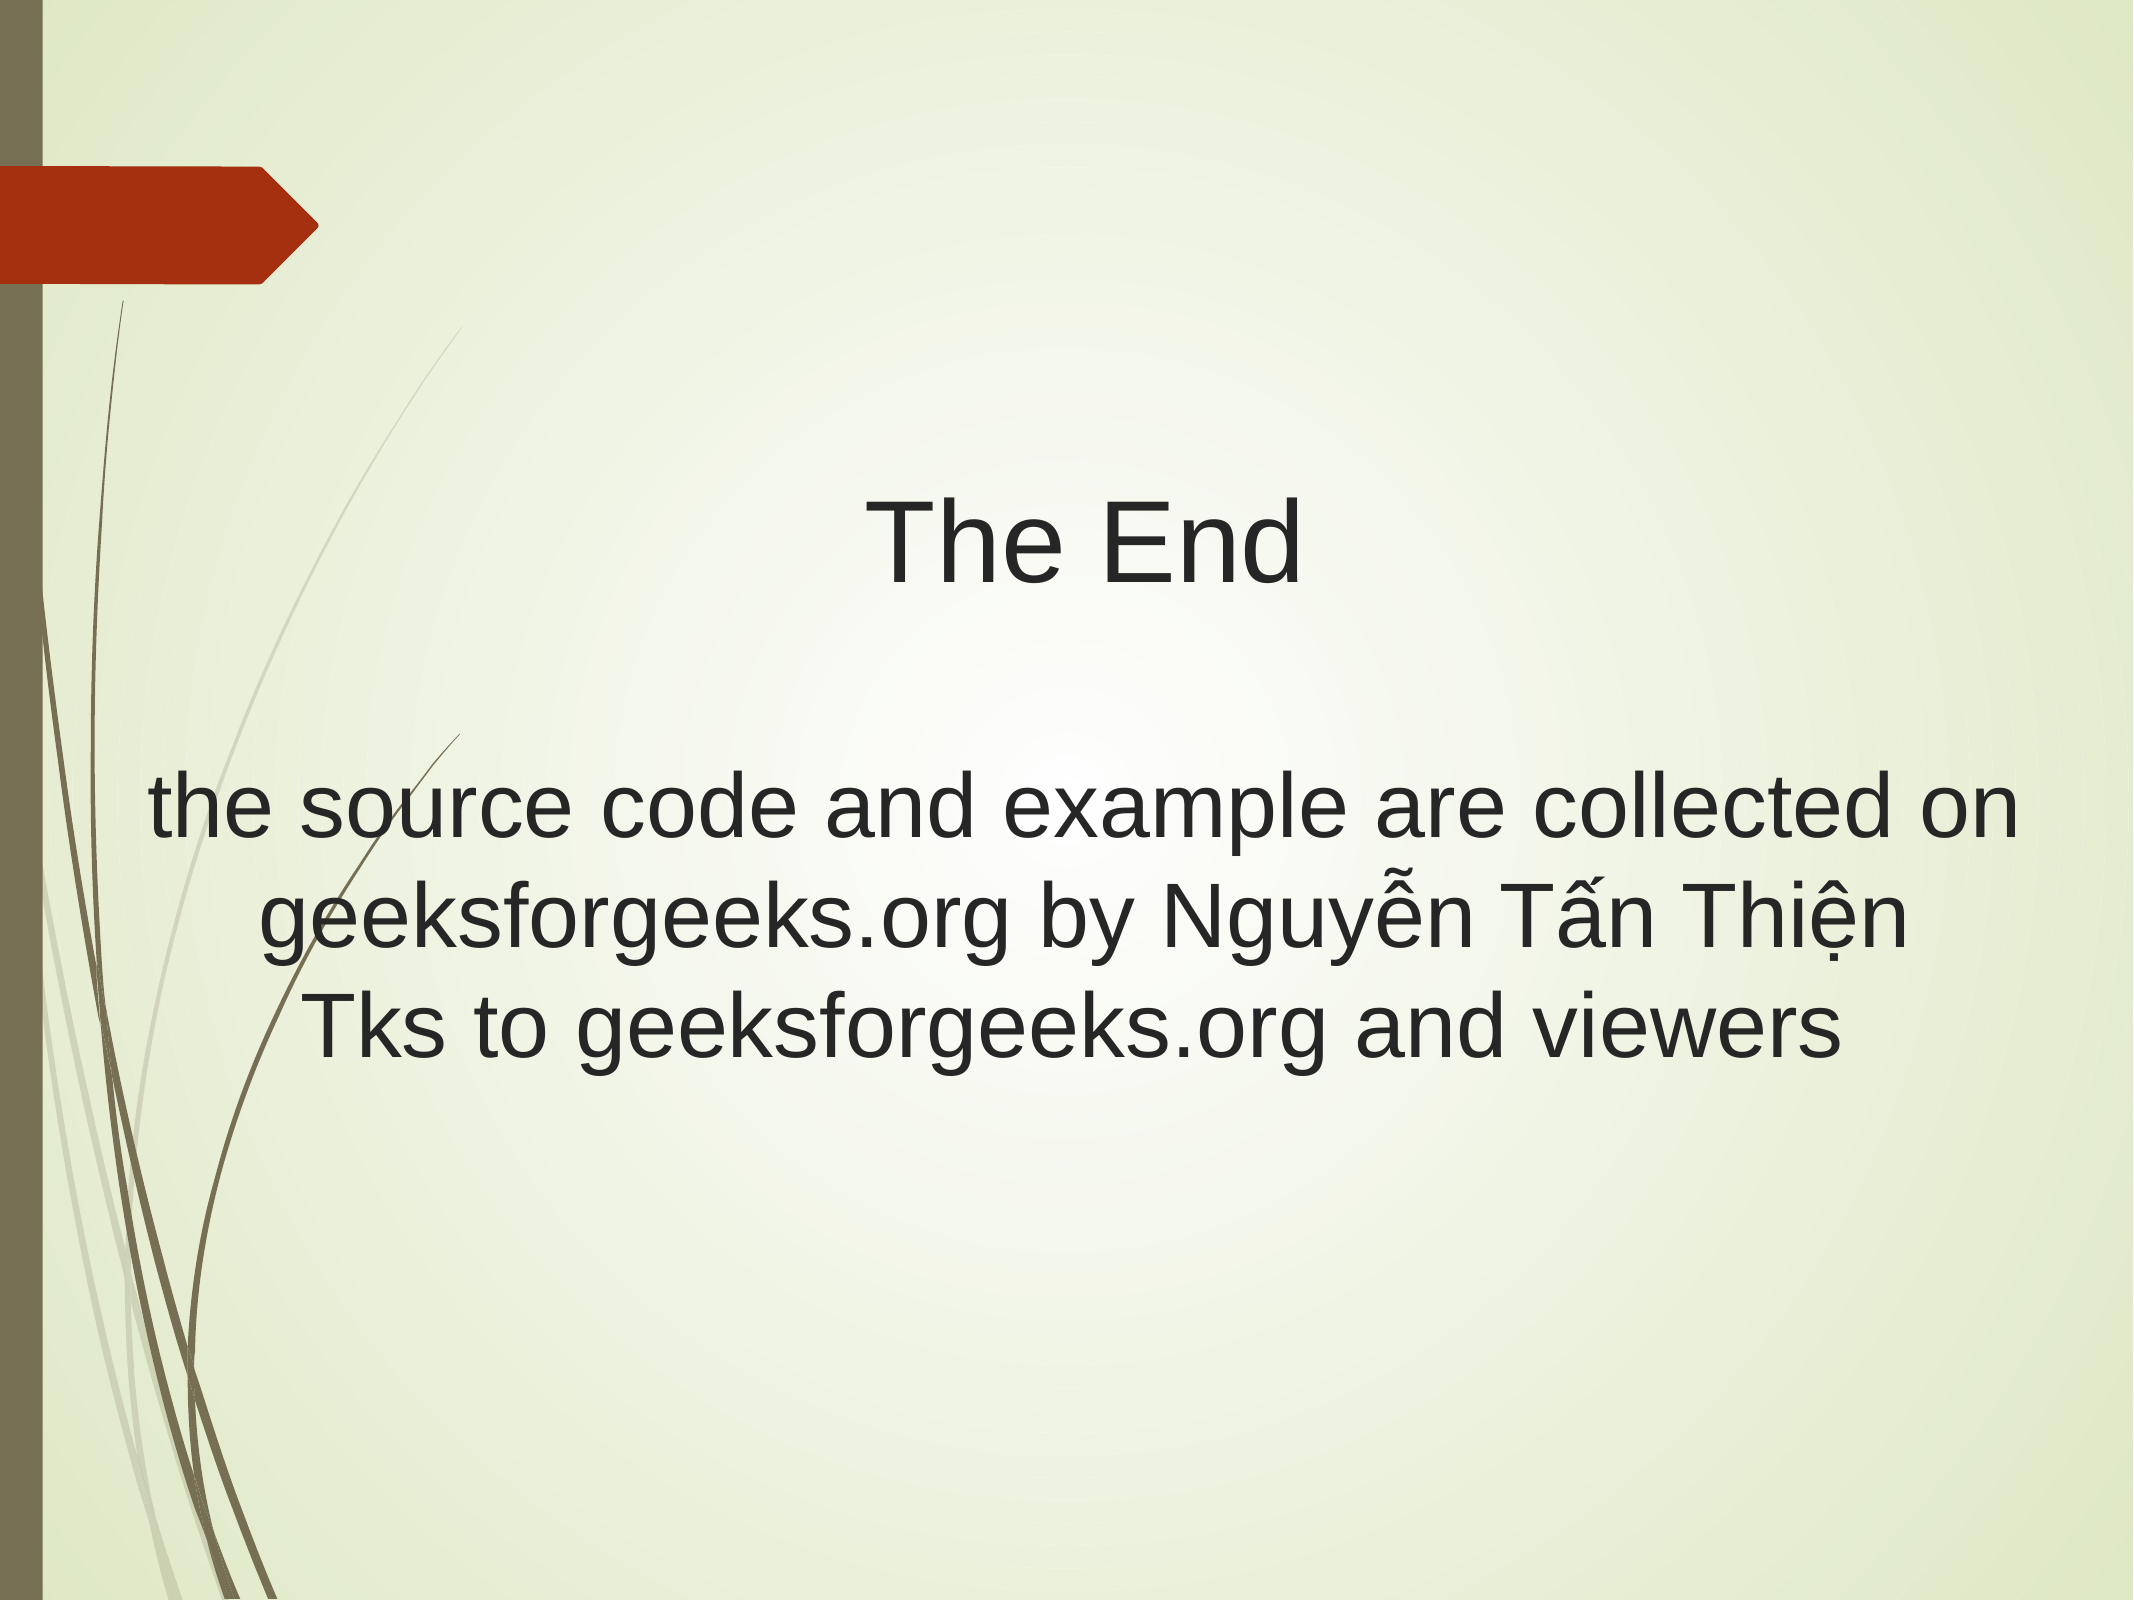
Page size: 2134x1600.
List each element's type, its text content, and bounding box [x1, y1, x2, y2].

title The End the source code and example are collected on geeksforgeeks.org by Nguyễn Tấn Thiện Tks to geeksforgeeks.org and viewers [71, 454, 2101, 1348]
